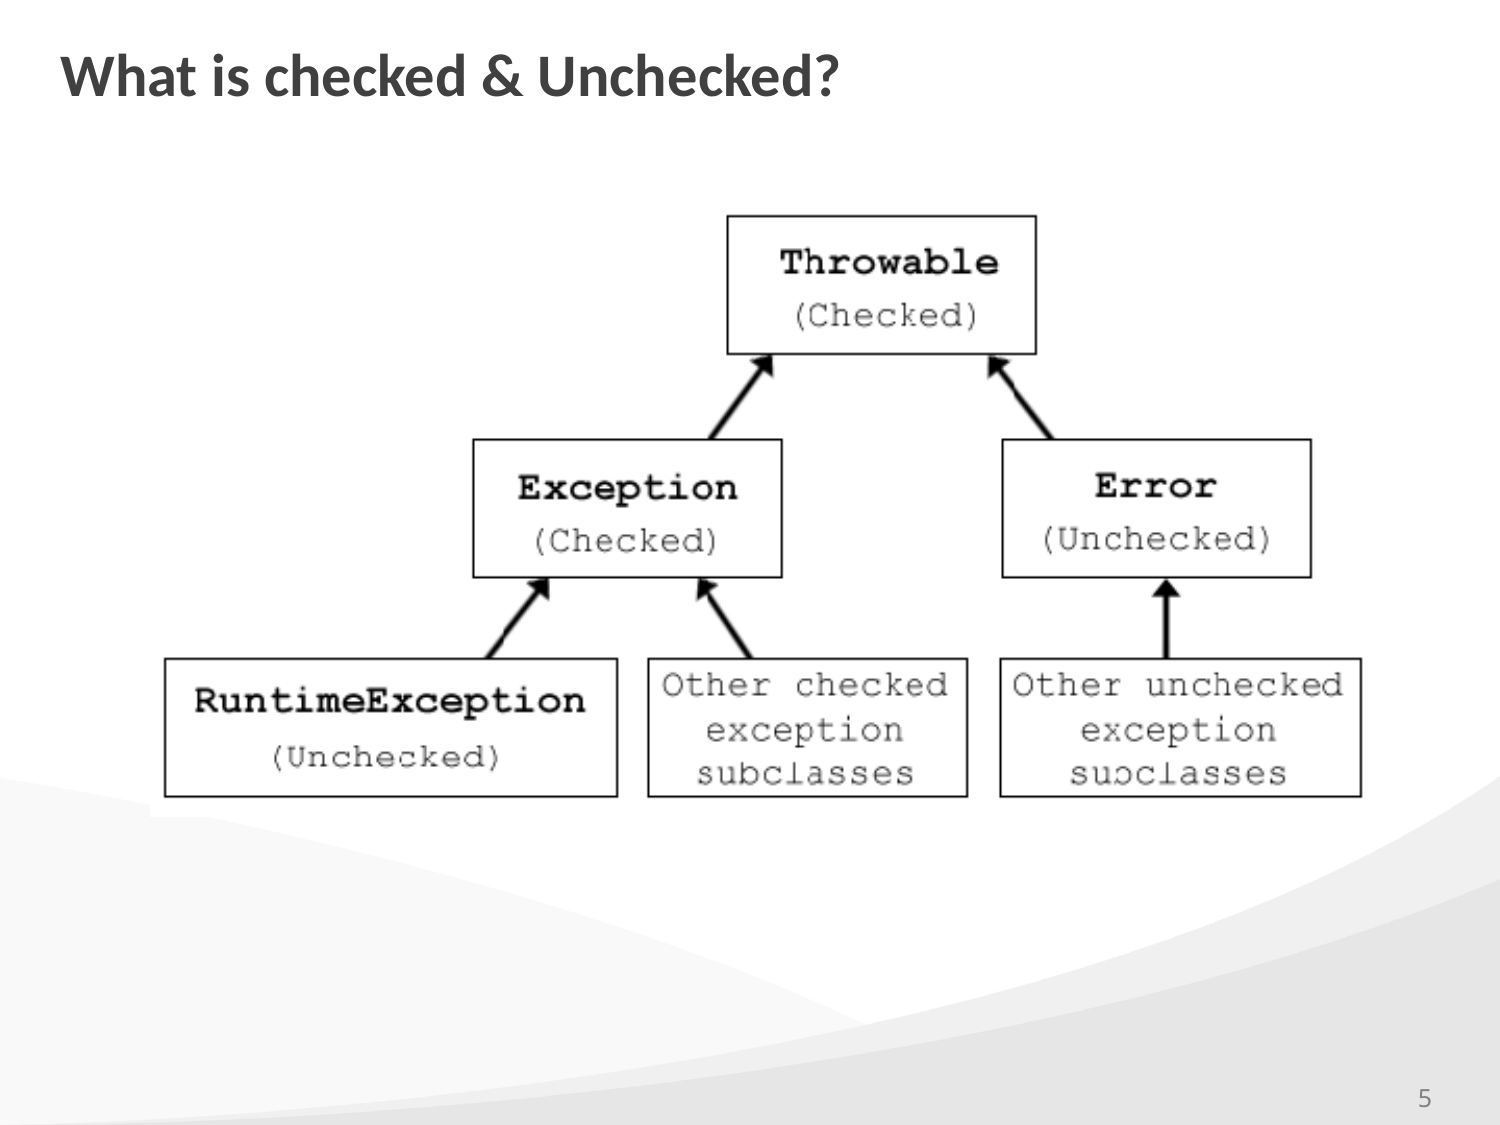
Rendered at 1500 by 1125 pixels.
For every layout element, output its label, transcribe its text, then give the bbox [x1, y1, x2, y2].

title What is checked & Unchecked? [45, 24, 1450, 120]
picture [0, 0, 1500, 1125]
